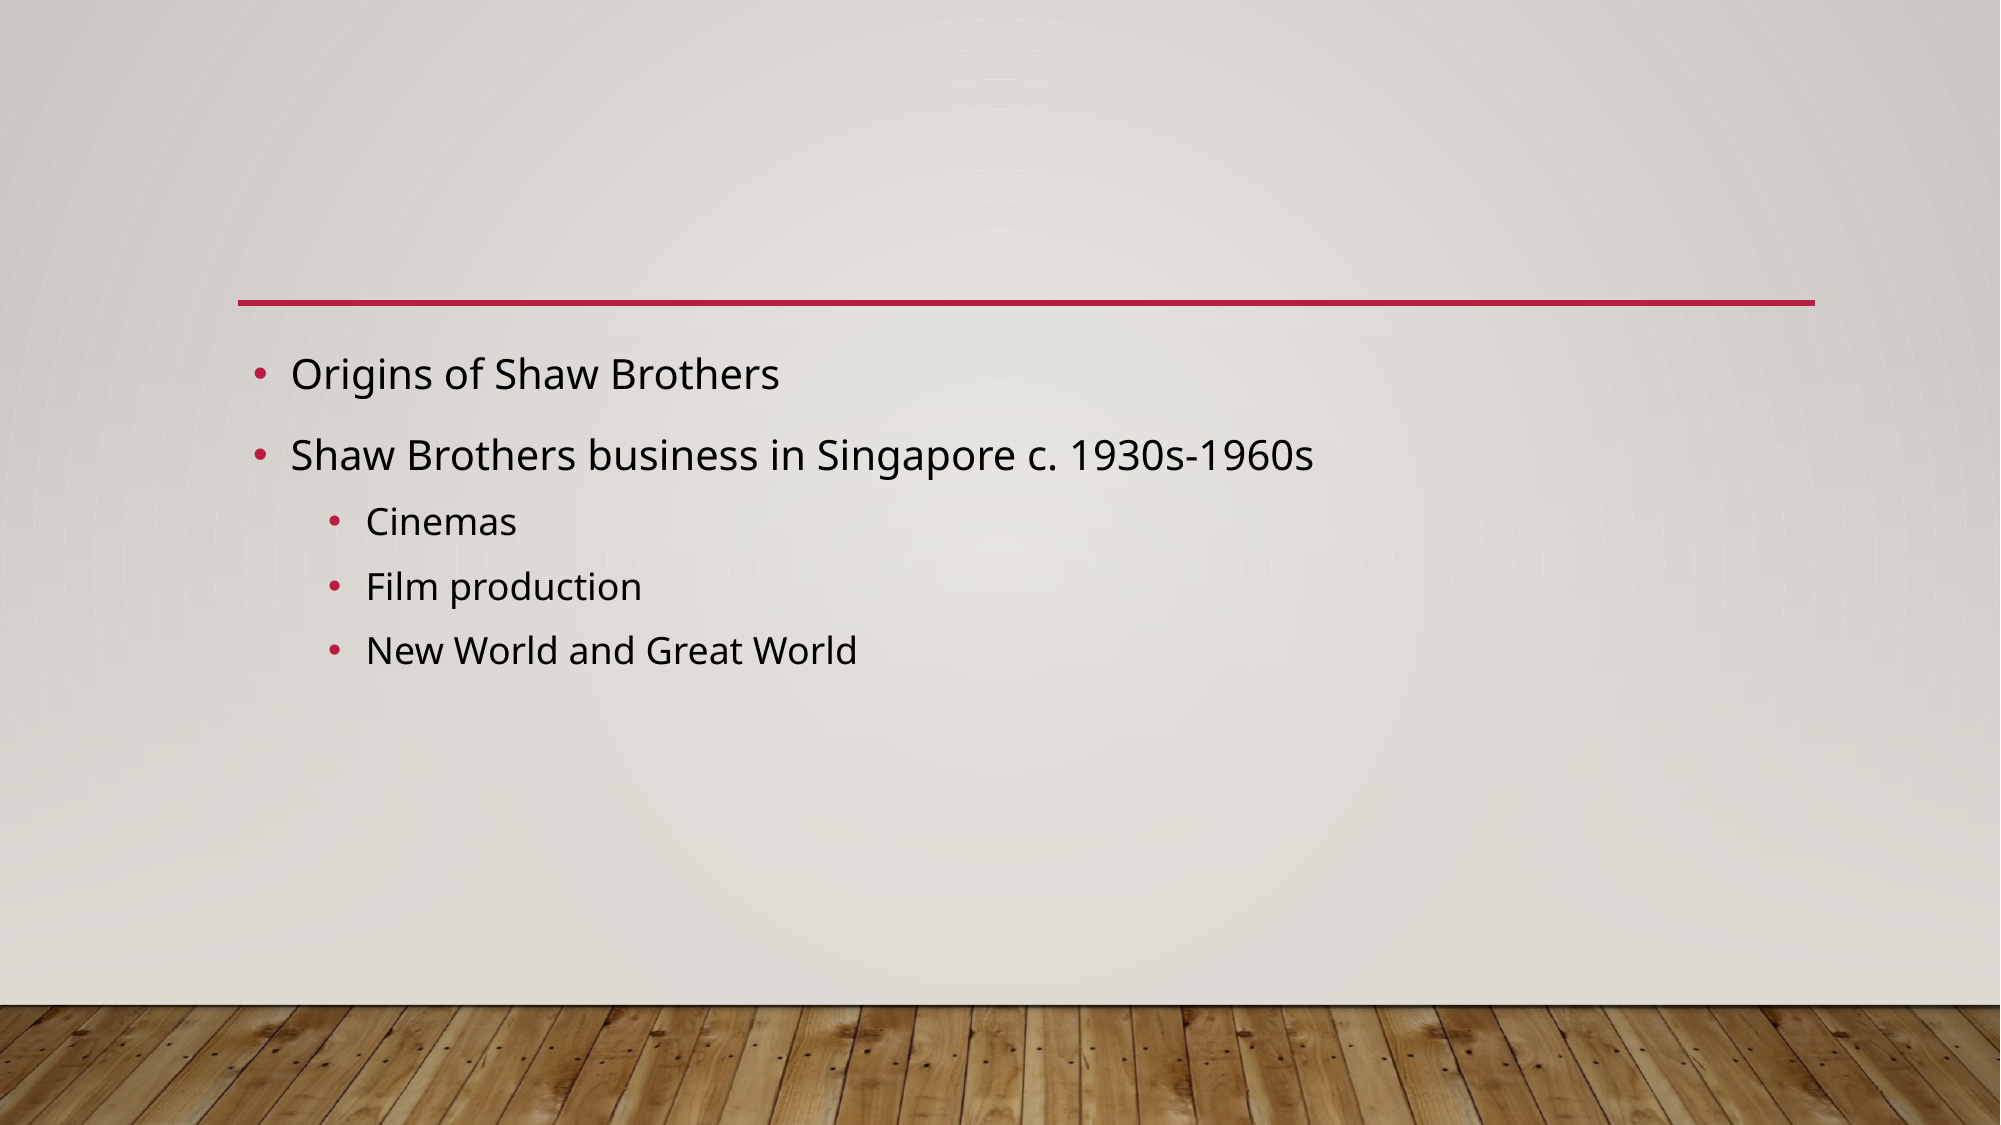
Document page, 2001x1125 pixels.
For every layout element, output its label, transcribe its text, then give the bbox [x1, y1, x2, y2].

picture [0, 1005, 2000, 1125]
list Origins of Shaw Brothers Shaw Brothers business in Singapore c. 1930s-1960s Cinemas Film production New World and Great World [238, 330, 1814, 897]
